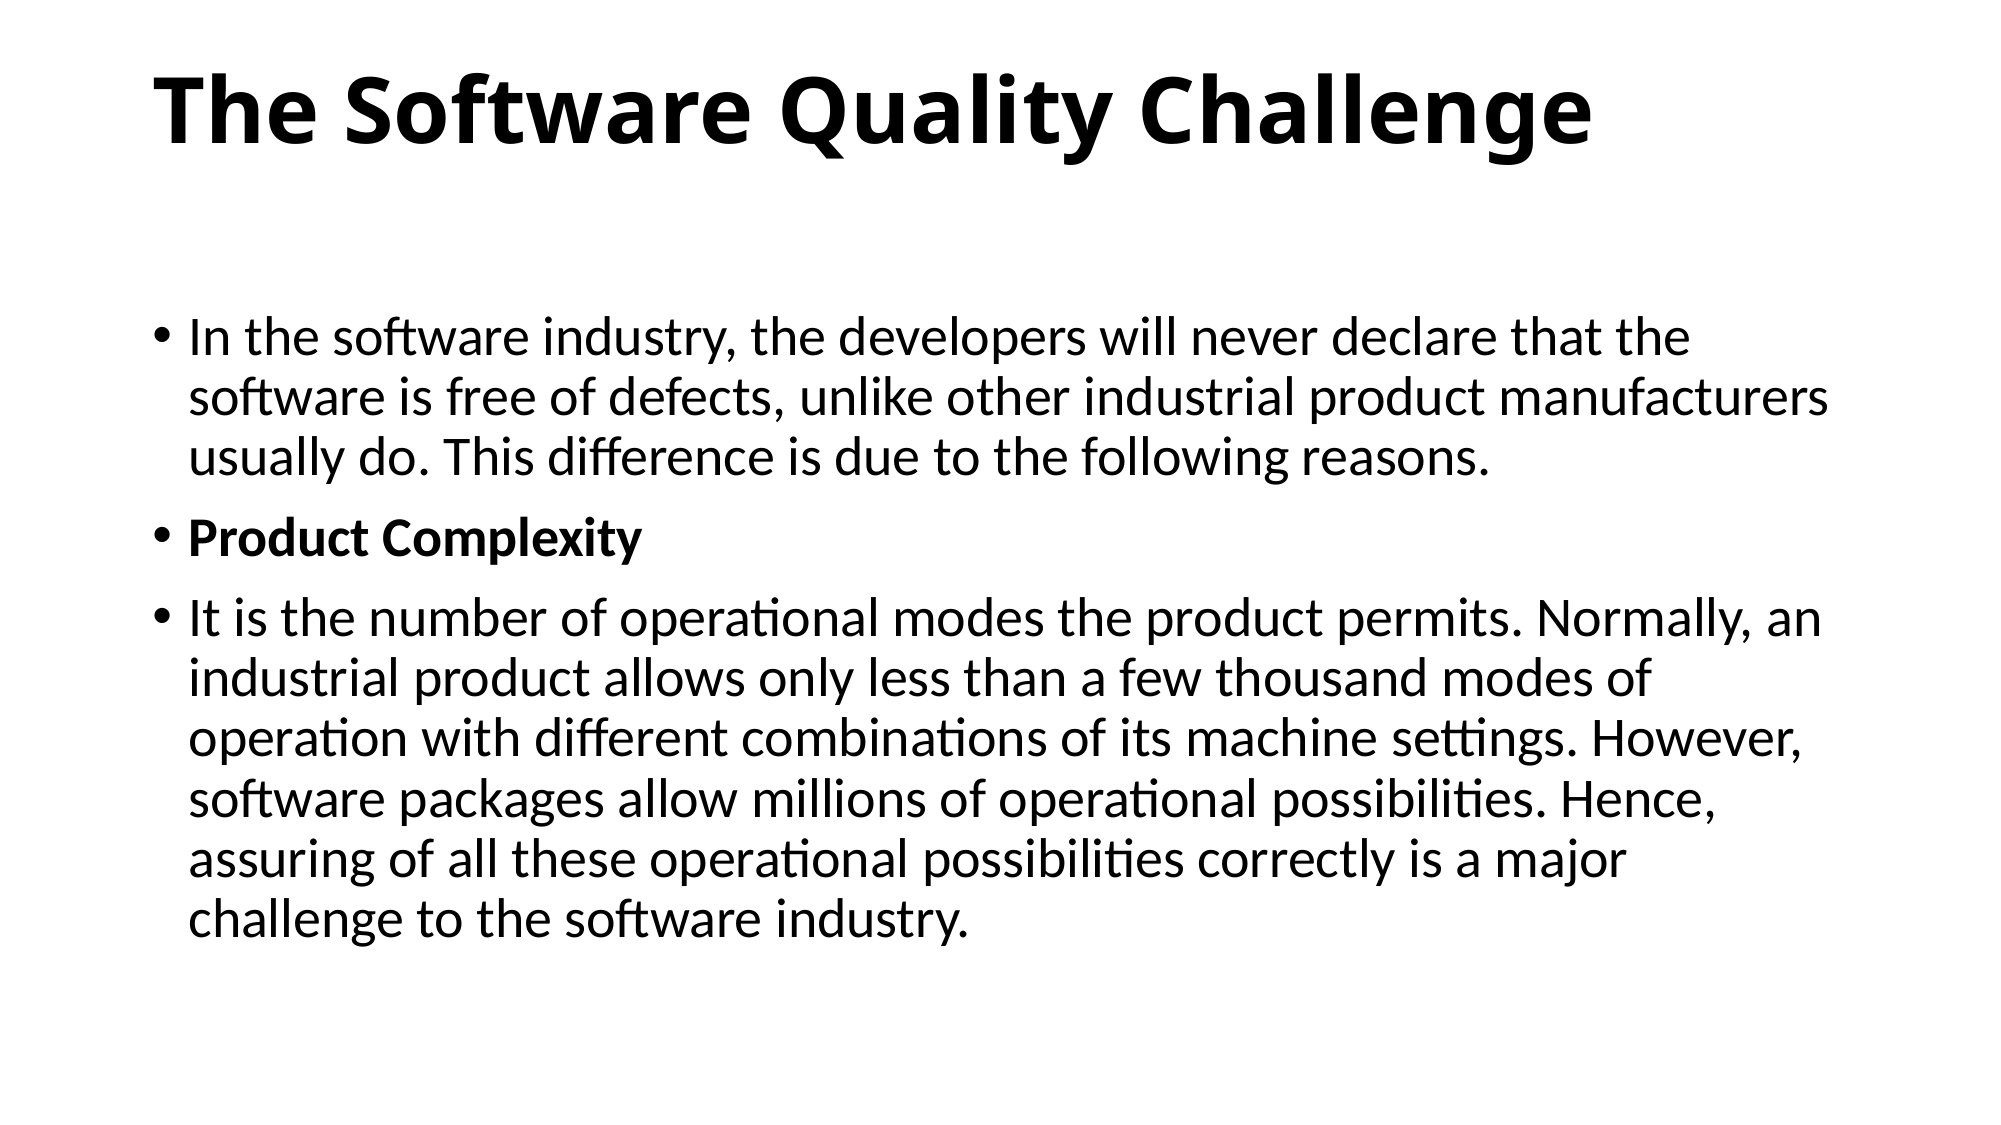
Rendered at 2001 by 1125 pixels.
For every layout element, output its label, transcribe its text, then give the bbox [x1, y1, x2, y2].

title The Software Quality Challenge [137, 59, 1863, 278]
list In the software industry, the developers will never declare that the software is free of defects, unlike other industrial product manufacturers usually do. This difference is due to the following reasons. Product Complexity It is the number of operational modes the product permits. Normally, an industrial product allows only less than a few thousand modes of operation with different combinations of its machine settings. However, software packages allow millions of operational possibilities. Hence, assuring of all these operational possibilities correctly is a major challenge to the software industry. [137, 299, 1863, 1014]
